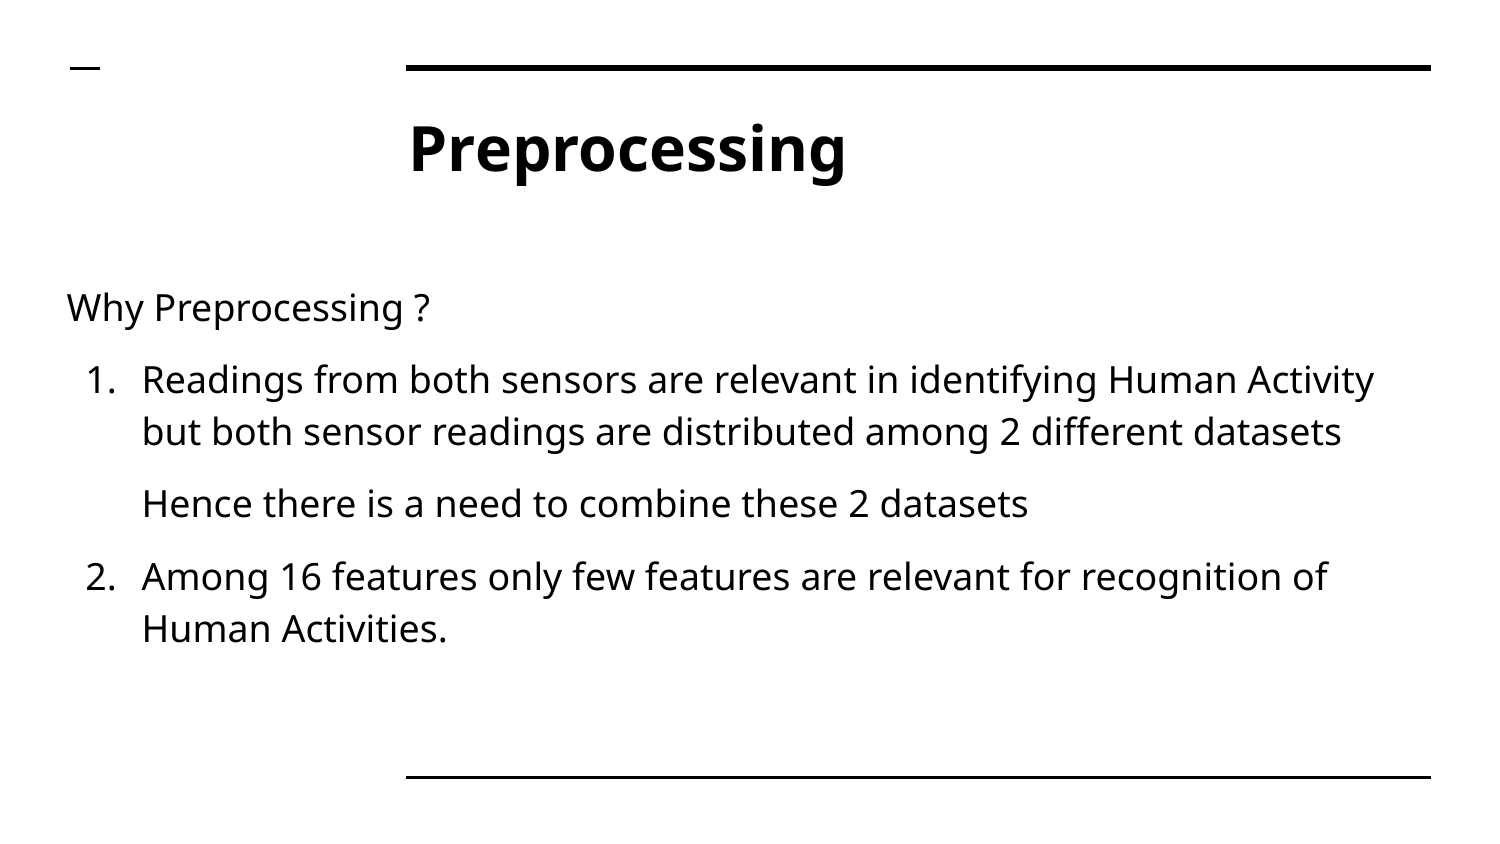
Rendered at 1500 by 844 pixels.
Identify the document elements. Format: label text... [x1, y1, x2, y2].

list Why Preprocessing ? Readings from both sensors are relevant in identifying Human Activity but both sensor readings are distributed among 2 different datasets Hence there is a need to combine these 2 datasets Among 16 features only few features are relevant for recognition of Human Activities. [51, 261, 1433, 755]
title Preprocessing [393, 94, 1431, 199]
